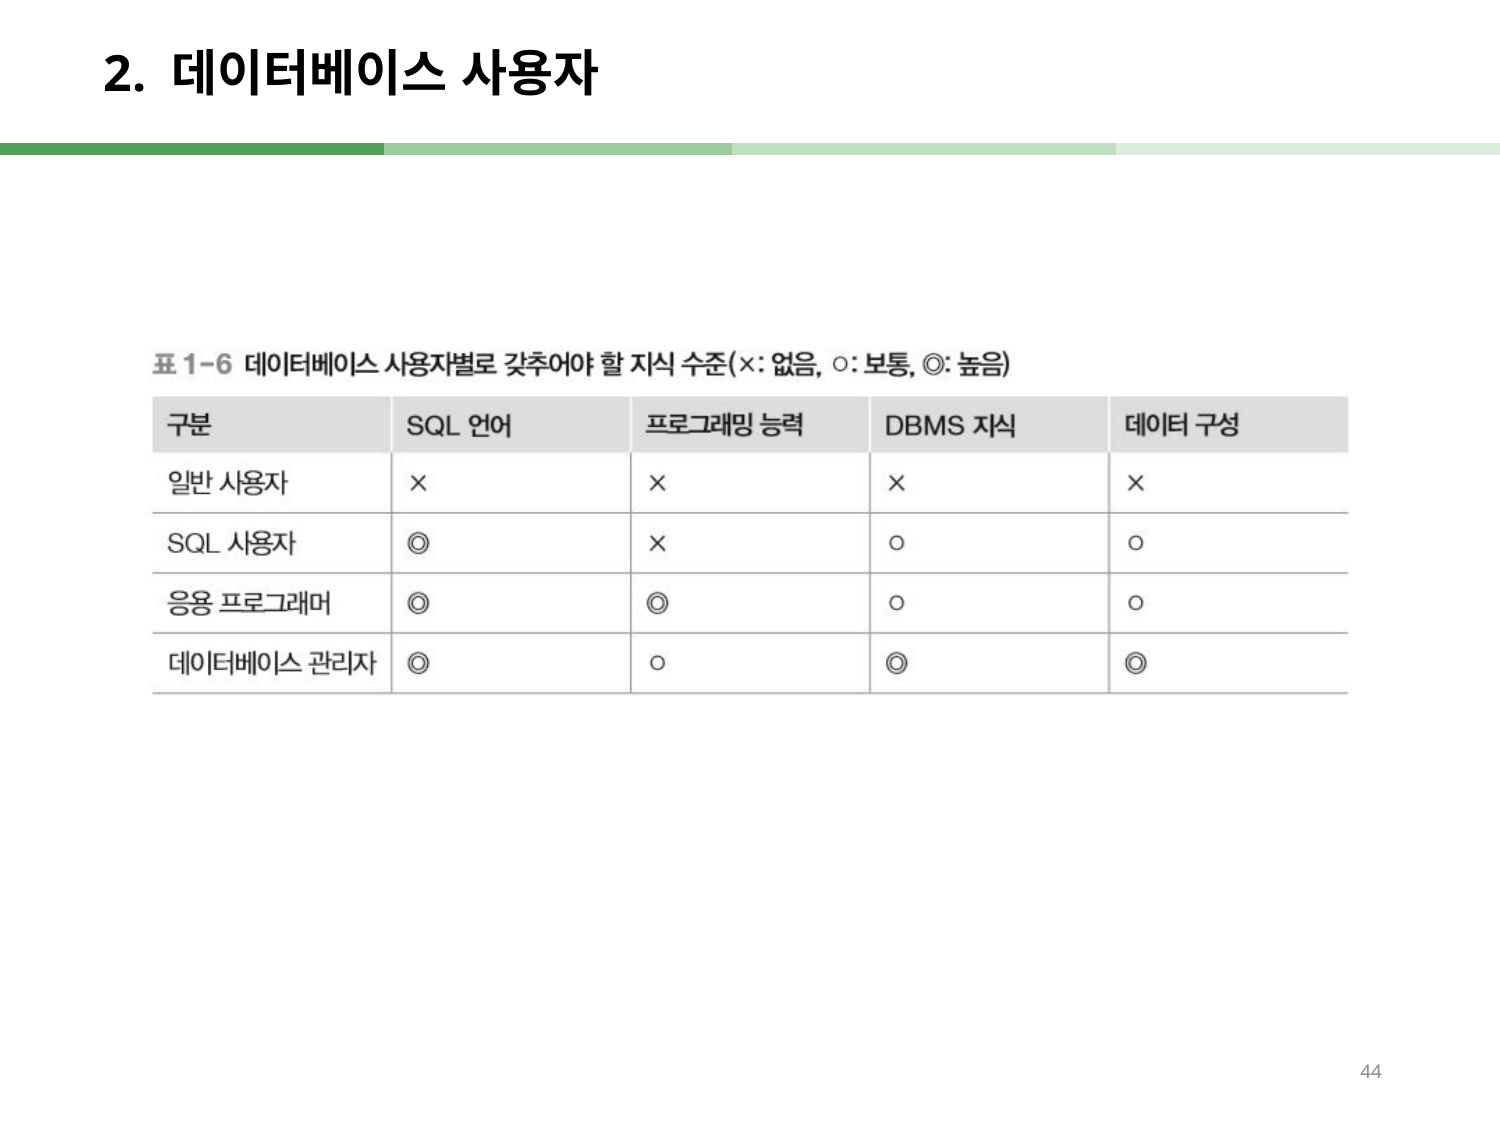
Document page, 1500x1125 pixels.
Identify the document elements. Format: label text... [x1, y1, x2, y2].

slide_number 44 [1059, 1042, 1397, 1103]
title 2. 데이터베이스 사용자 [88, 30, 1329, 121]
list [136, 338, 1364, 705]
